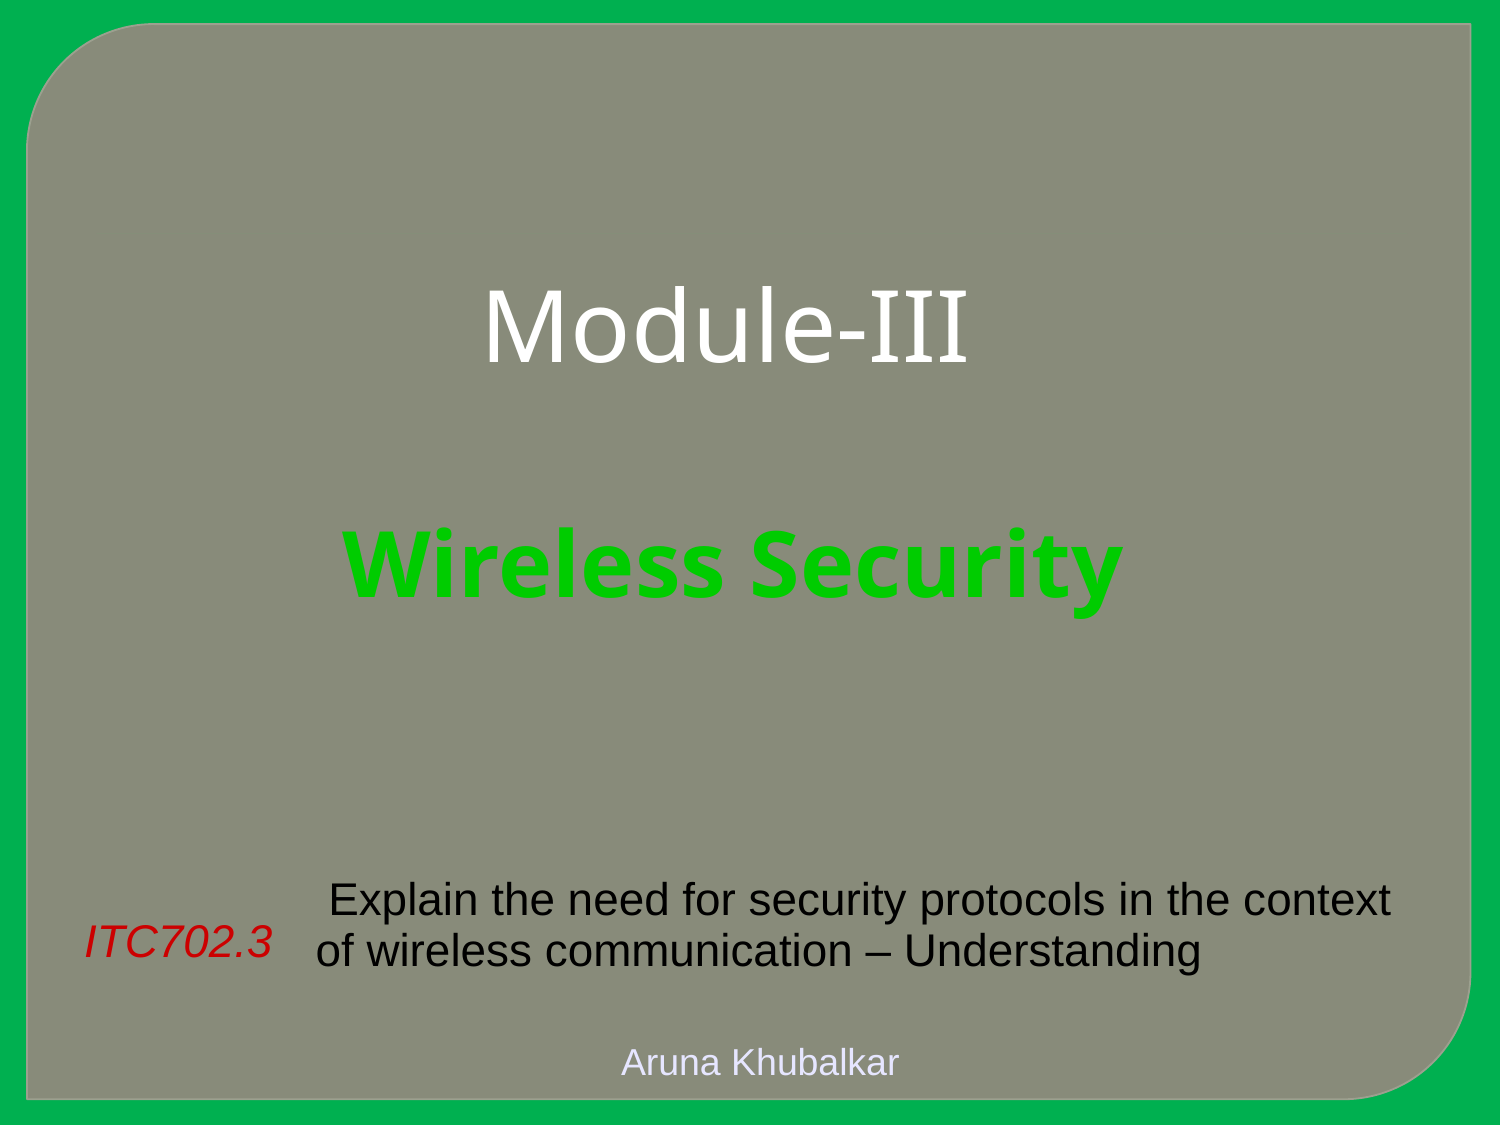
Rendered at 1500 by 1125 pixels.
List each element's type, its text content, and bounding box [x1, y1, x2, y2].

text_box Aruna Khubalkar [606, 1031, 948, 1087]
table_header ITC702.3 [56, 867, 301, 1038]
text_box Module-III [79, 169, 1428, 390]
table_header Explain the need for security protocols in the context of wireless communication – Understanding [301, 867, 1437, 1038]
text_box Wireless Security [212, 498, 1287, 690]
